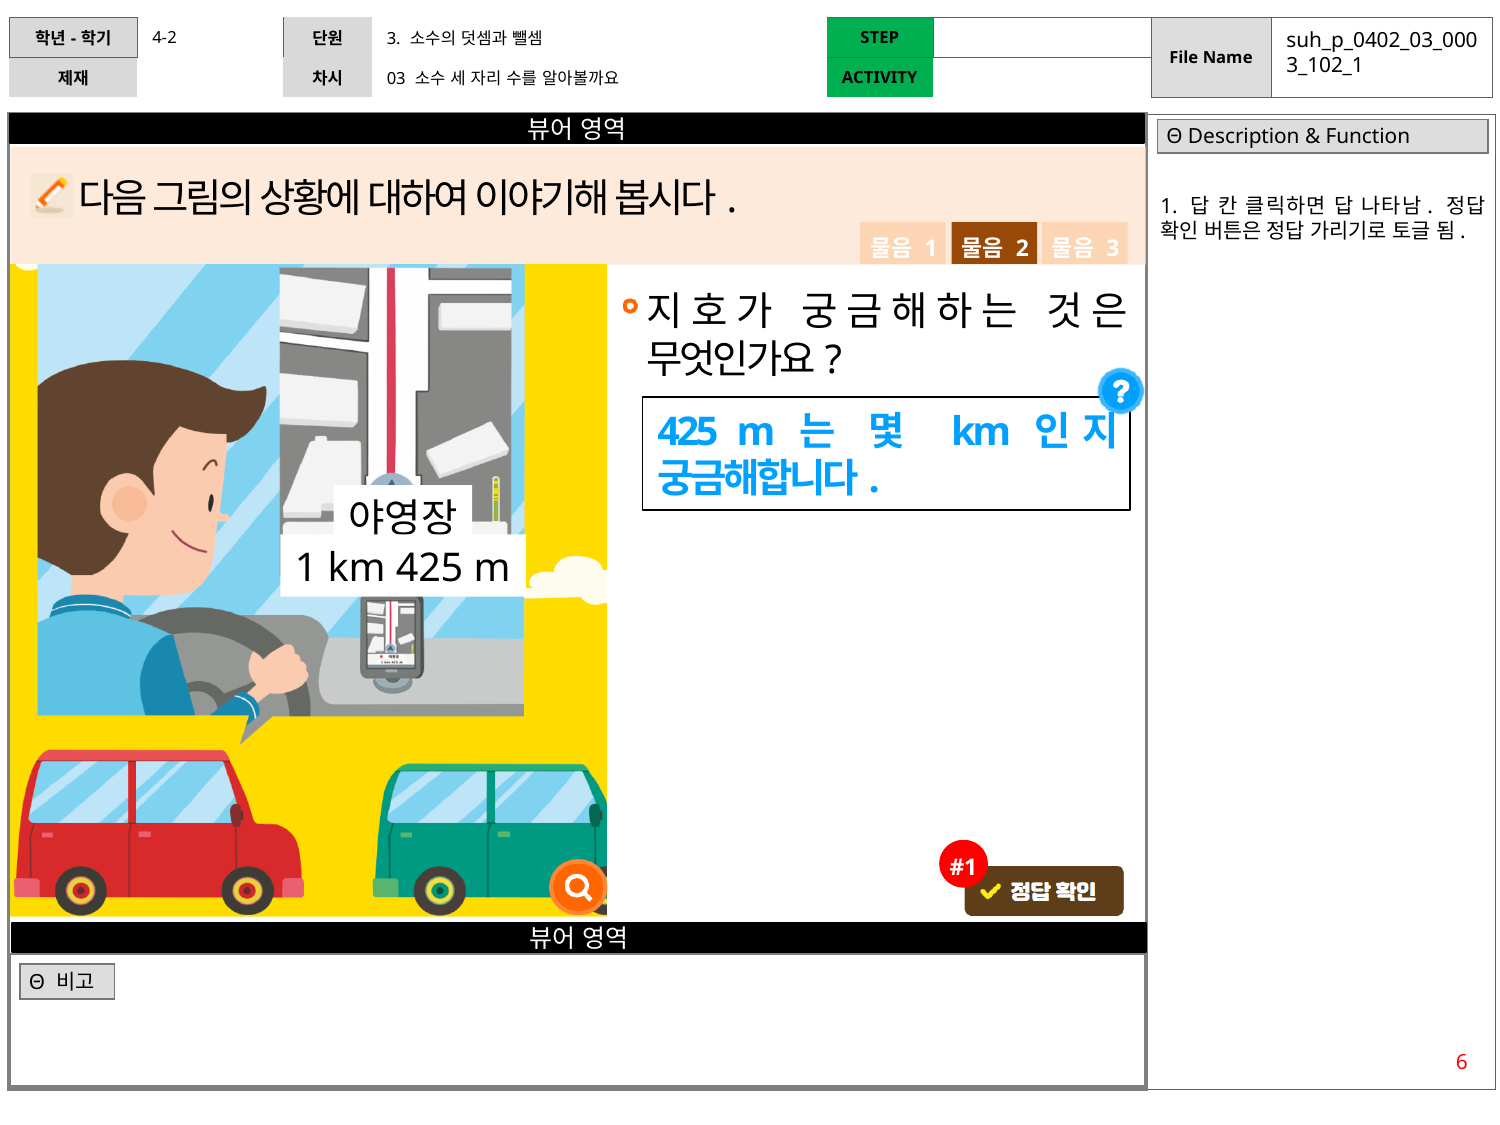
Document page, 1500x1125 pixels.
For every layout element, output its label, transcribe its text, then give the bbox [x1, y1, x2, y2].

picture [963, 863, 1126, 918]
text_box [1034, 212, 1137, 265]
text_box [944, 212, 1033, 265]
text_box 1. 답 칸 클릭하면 답 나타남. 정답 확인 버튼은 정답 가리기로 토글 됨. [1145, 160, 1500, 276]
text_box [852, 212, 942, 265]
text_box 425 m는 몇 km인지 궁금해합니다. [642, 396, 1131, 510]
text_box #1 [937, 837, 990, 890]
text_box [9, 145, 1148, 267]
picture [1091, 362, 1152, 421]
table_header Θ Description & Function [1158, 120, 1487, 152]
text_box 다음 그림의 상황에 대하여 이야기해 봅시다. [63, 165, 1150, 228]
picture [10, 264, 608, 917]
picture [619, 294, 640, 316]
picture [31, 173, 73, 218]
text_box suh_p_0402_03_0003_102_1 [1271, 18, 1500, 84]
text_box 지호가 궁금해하는 것은 무엇인가요? [631, 278, 1140, 389]
